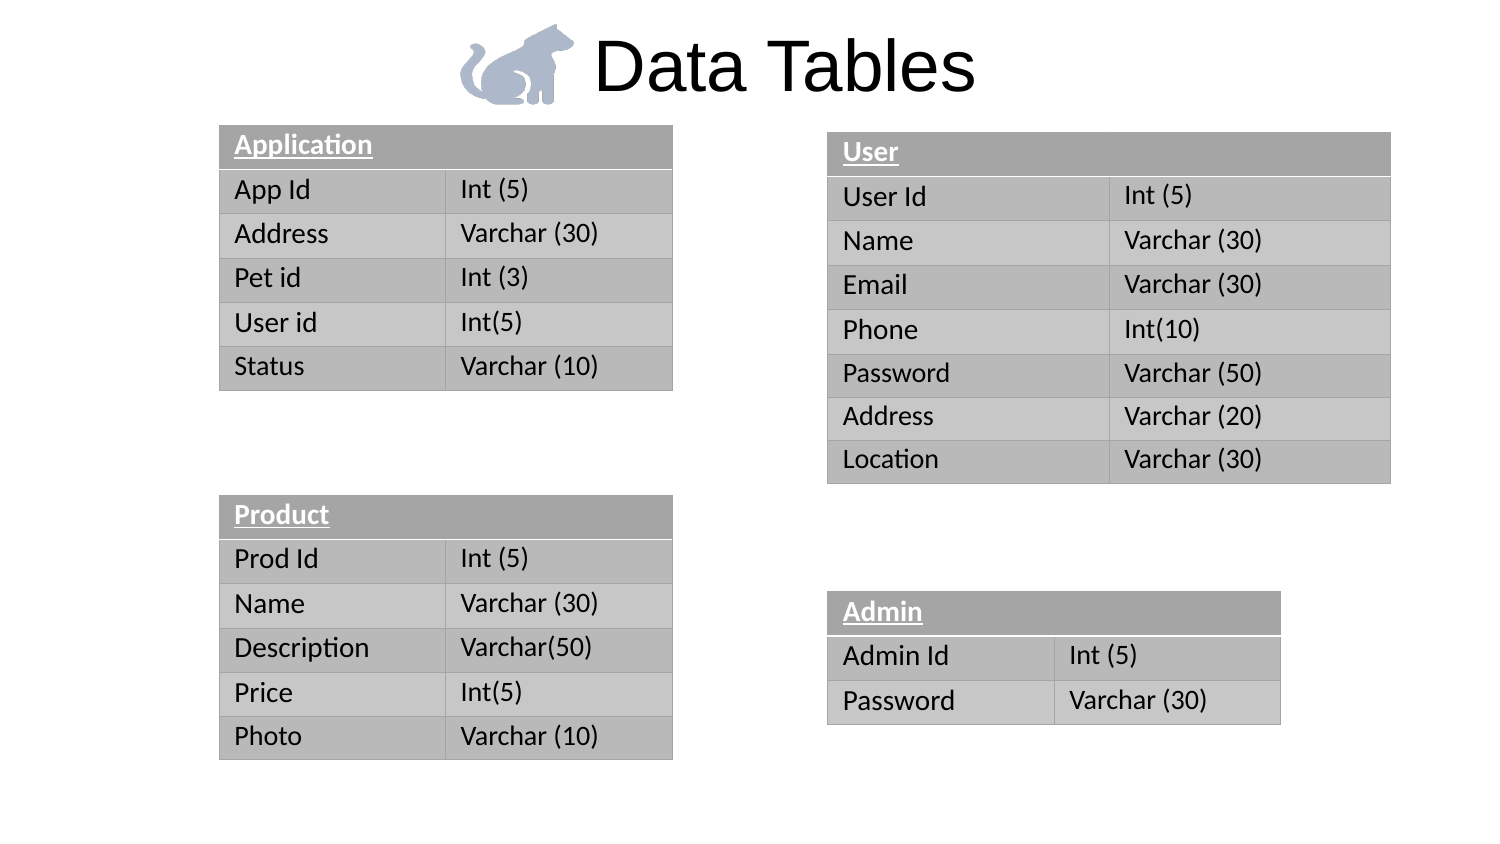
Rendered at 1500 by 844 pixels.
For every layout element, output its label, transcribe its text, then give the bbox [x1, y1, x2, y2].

table_header [446, 496, 672, 539]
table_header Product [220, 496, 445, 539]
table_cell Pet id [220, 259, 445, 302]
table_cell Int (5) [446, 170, 672, 213]
table_header User [828, 133, 1109, 176]
table_cell Varchar (30) [1110, 221, 1390, 265]
table_cell Email [828, 266, 1109, 309]
table_cell Varchar(50) [446, 629, 672, 672]
table_cell Varchar (10) [446, 717, 672, 759]
text_box Data Tables [107, 3, 1464, 97]
table_cell Varchar (50) [1110, 355, 1390, 397]
table_cell Phone [828, 310, 1109, 354]
table_cell Int (5) [1055, 637, 1280, 680]
table_cell Int (3) [446, 259, 672, 302]
picture [429, 17, 607, 112]
table_cell Name [828, 221, 1109, 265]
table_cell Varchar (30) [1055, 681, 1280, 724]
table_cell Name [220, 584, 445, 628]
table_cell Varchar (30) [1110, 441, 1390, 483]
table_cell Int(5) [446, 303, 672, 346]
table_cell User id [220, 303, 445, 346]
table_cell Int(5) [446, 673, 672, 716]
table_header [1110, 133, 1390, 176]
table_cell Varchar (30) [1110, 266, 1390, 309]
table_cell Location [828, 441, 1109, 483]
table_cell Description [220, 629, 445, 672]
table_cell Varchar (10) [446, 347, 672, 390]
table_header Admin [828, 592, 1054, 635]
table_cell Password [828, 355, 1109, 397]
table_cell Varchar (30) [446, 214, 672, 258]
table_cell User Id [828, 177, 1109, 220]
table_cell Admin Id [828, 637, 1054, 680]
table_header [1055, 592, 1280, 635]
table_header [446, 126, 672, 169]
table_cell Int(10) [1110, 310, 1390, 354]
table_cell Price [220, 673, 445, 716]
table_cell Password [828, 681, 1054, 724]
table_cell Address [828, 398, 1109, 440]
table_cell App Id [220, 170, 445, 213]
table_cell Photo [220, 717, 445, 759]
table_cell Varchar (20) [1110, 398, 1390, 440]
table_cell Address [220, 214, 445, 258]
table_cell Int (5) [1110, 177, 1390, 220]
table_cell Status [220, 347, 445, 390]
table_cell Int (5) [446, 540, 672, 583]
table_header Application [220, 126, 445, 169]
table_cell Prod Id [220, 540, 445, 583]
table_cell Varchar (30) [446, 584, 672, 628]
